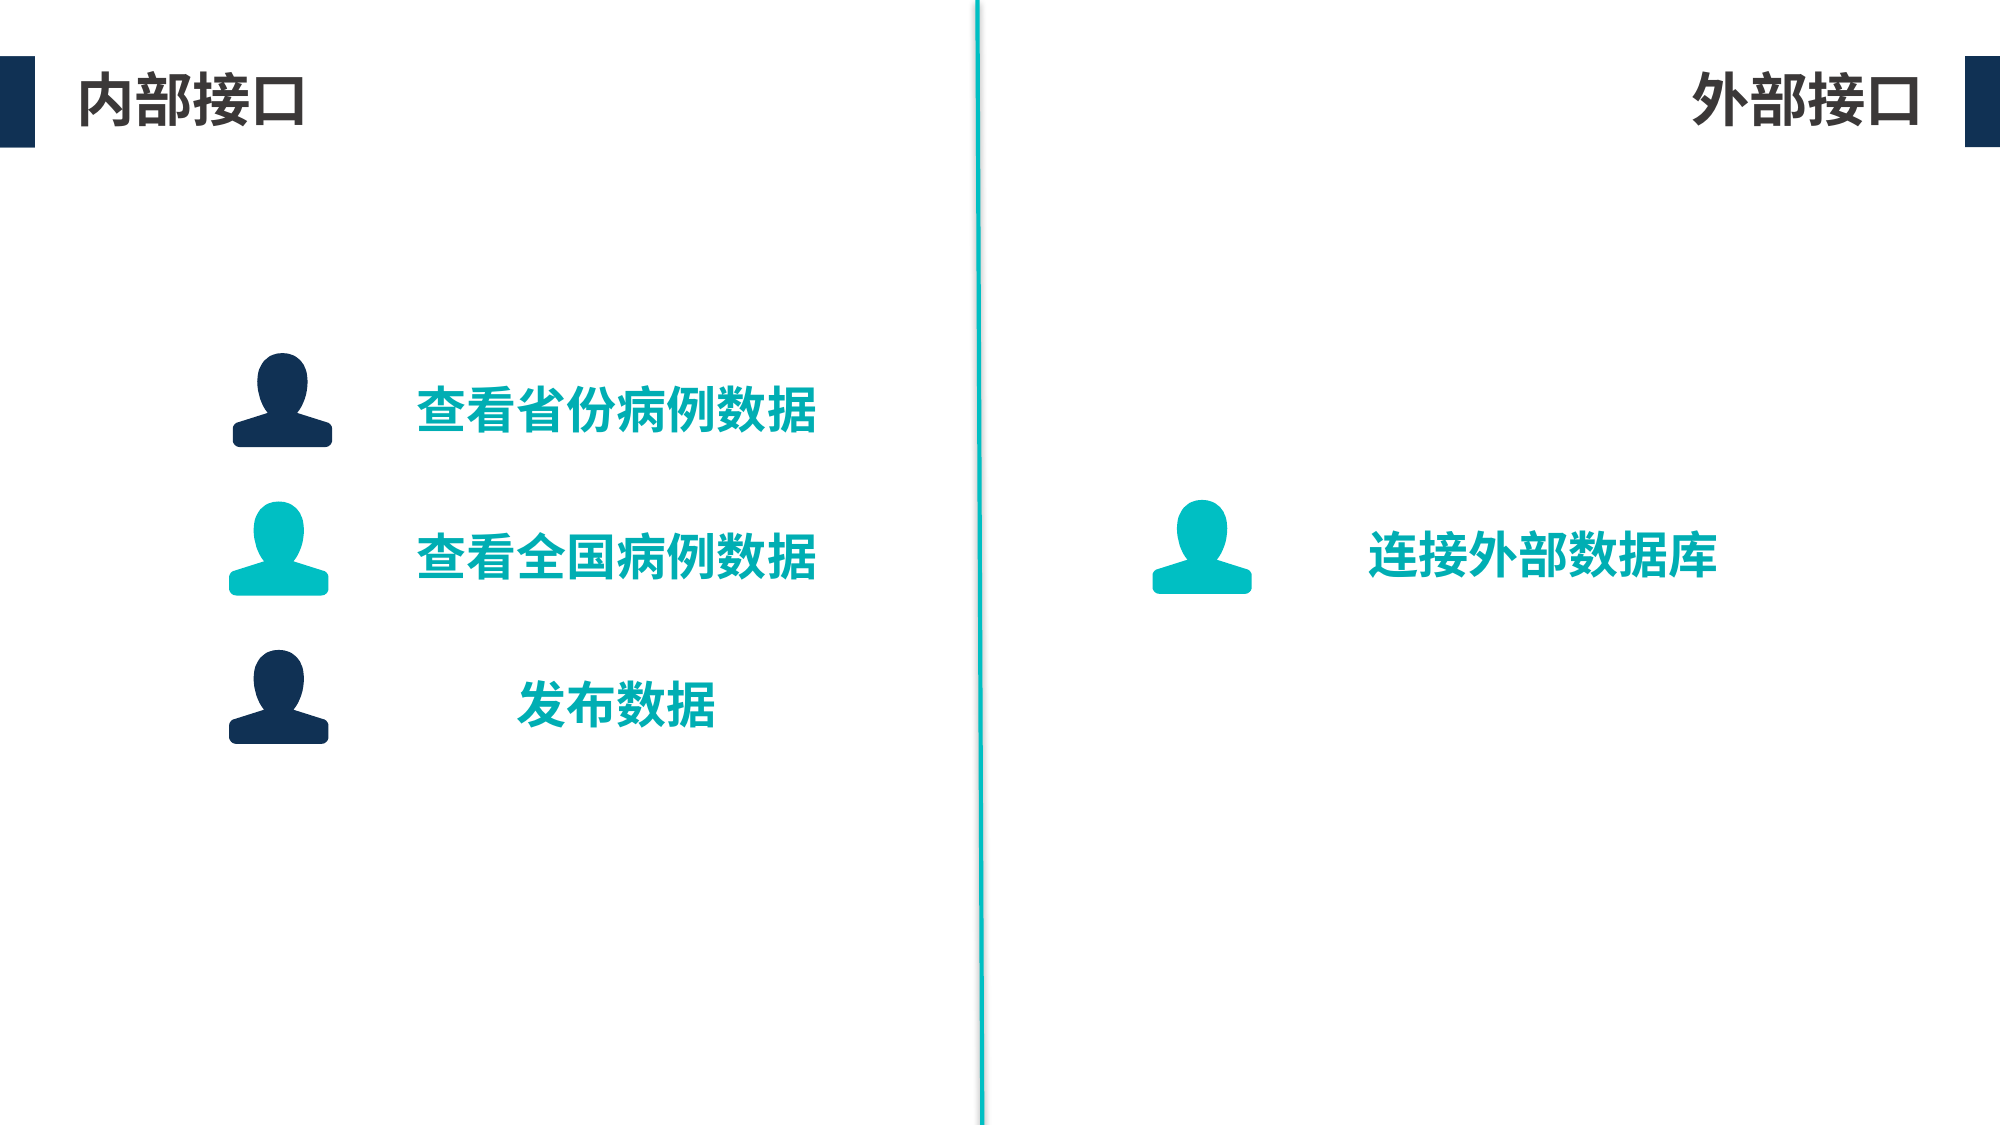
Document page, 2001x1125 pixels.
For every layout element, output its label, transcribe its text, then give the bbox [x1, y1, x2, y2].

text_box [1963, 54, 2000, 149]
text_box 连接外部数据库 [1328, 516, 1759, 592]
text_box 内部接口 [60, 55, 325, 141]
text_box [229, 649, 329, 744]
text_box 查看省份病例数据 [364, 371, 869, 447]
text_box [0, 54, 37, 150]
text_box 发布数据 [397, 666, 836, 742]
text_box 外部接口 [1676, 55, 1940, 141]
text_box [229, 501, 329, 596]
text_box 查看全国病例数据 [397, 518, 836, 593]
text_box [1152, 499, 1252, 594]
text_box [232, 353, 333, 448]
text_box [977, 0, 983, 1125]
